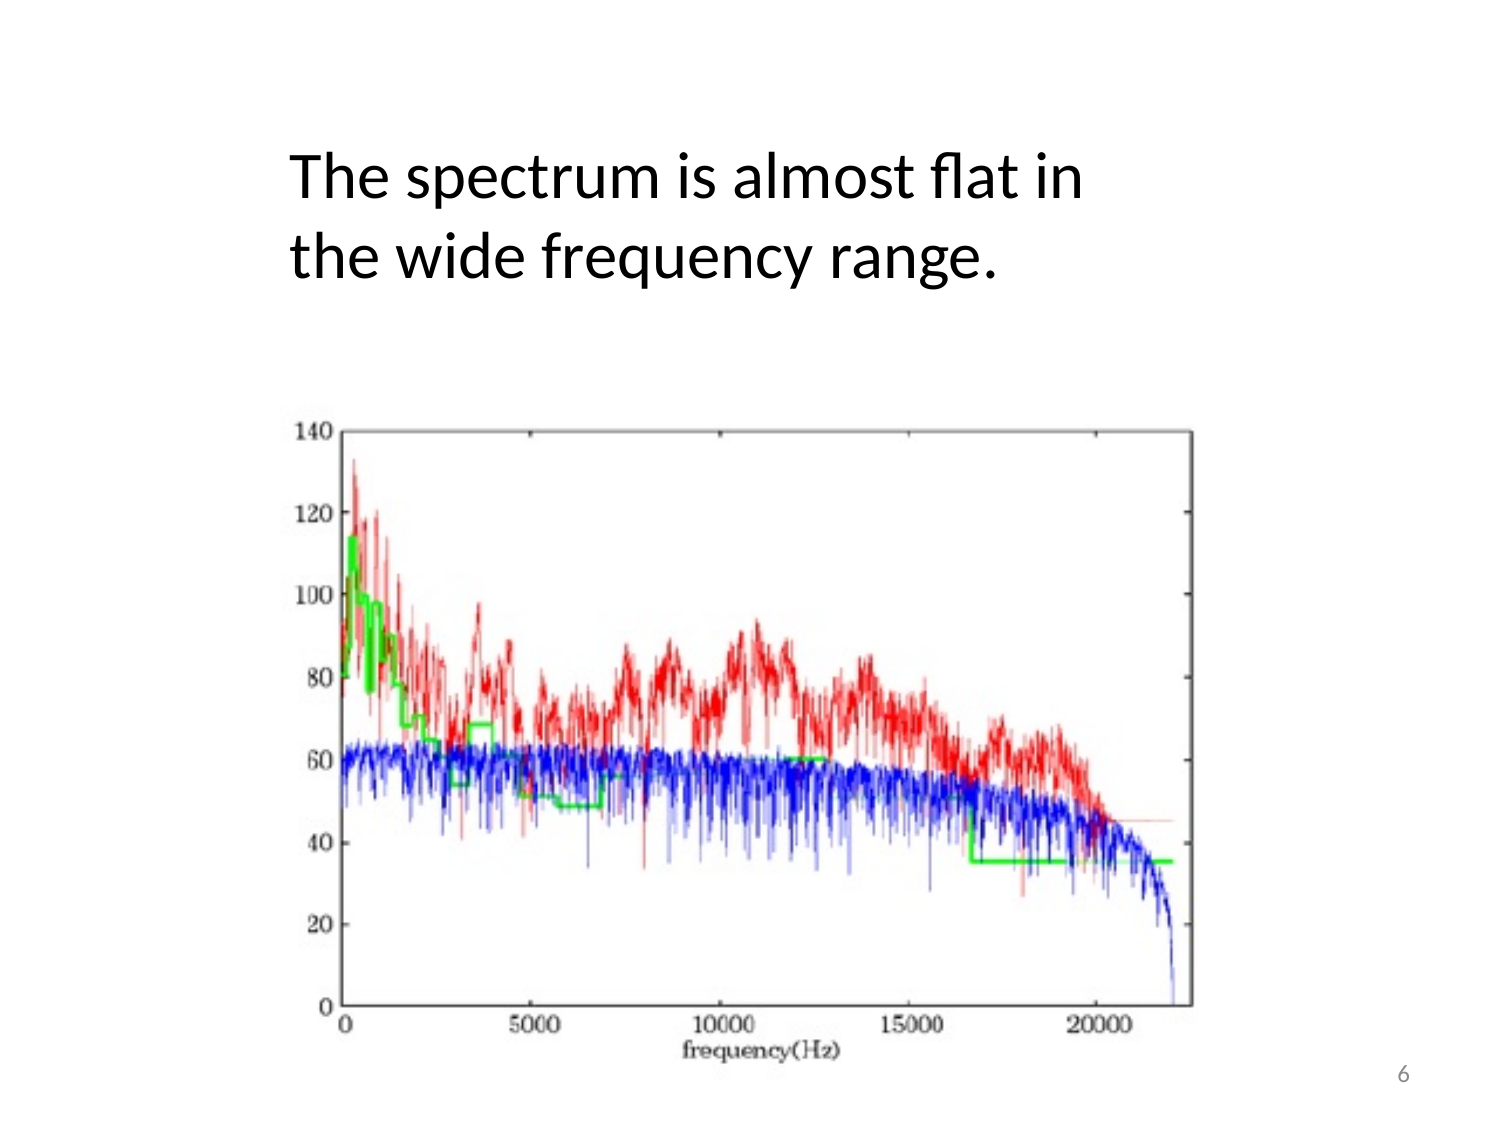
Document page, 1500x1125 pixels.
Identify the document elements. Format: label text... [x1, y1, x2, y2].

text_box The spectrum is almost flat in the wide frequency range. [274, 124, 1175, 300]
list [262, 387, 1213, 1085]
slide_number 6 [1074, 1042, 1425, 1103]
